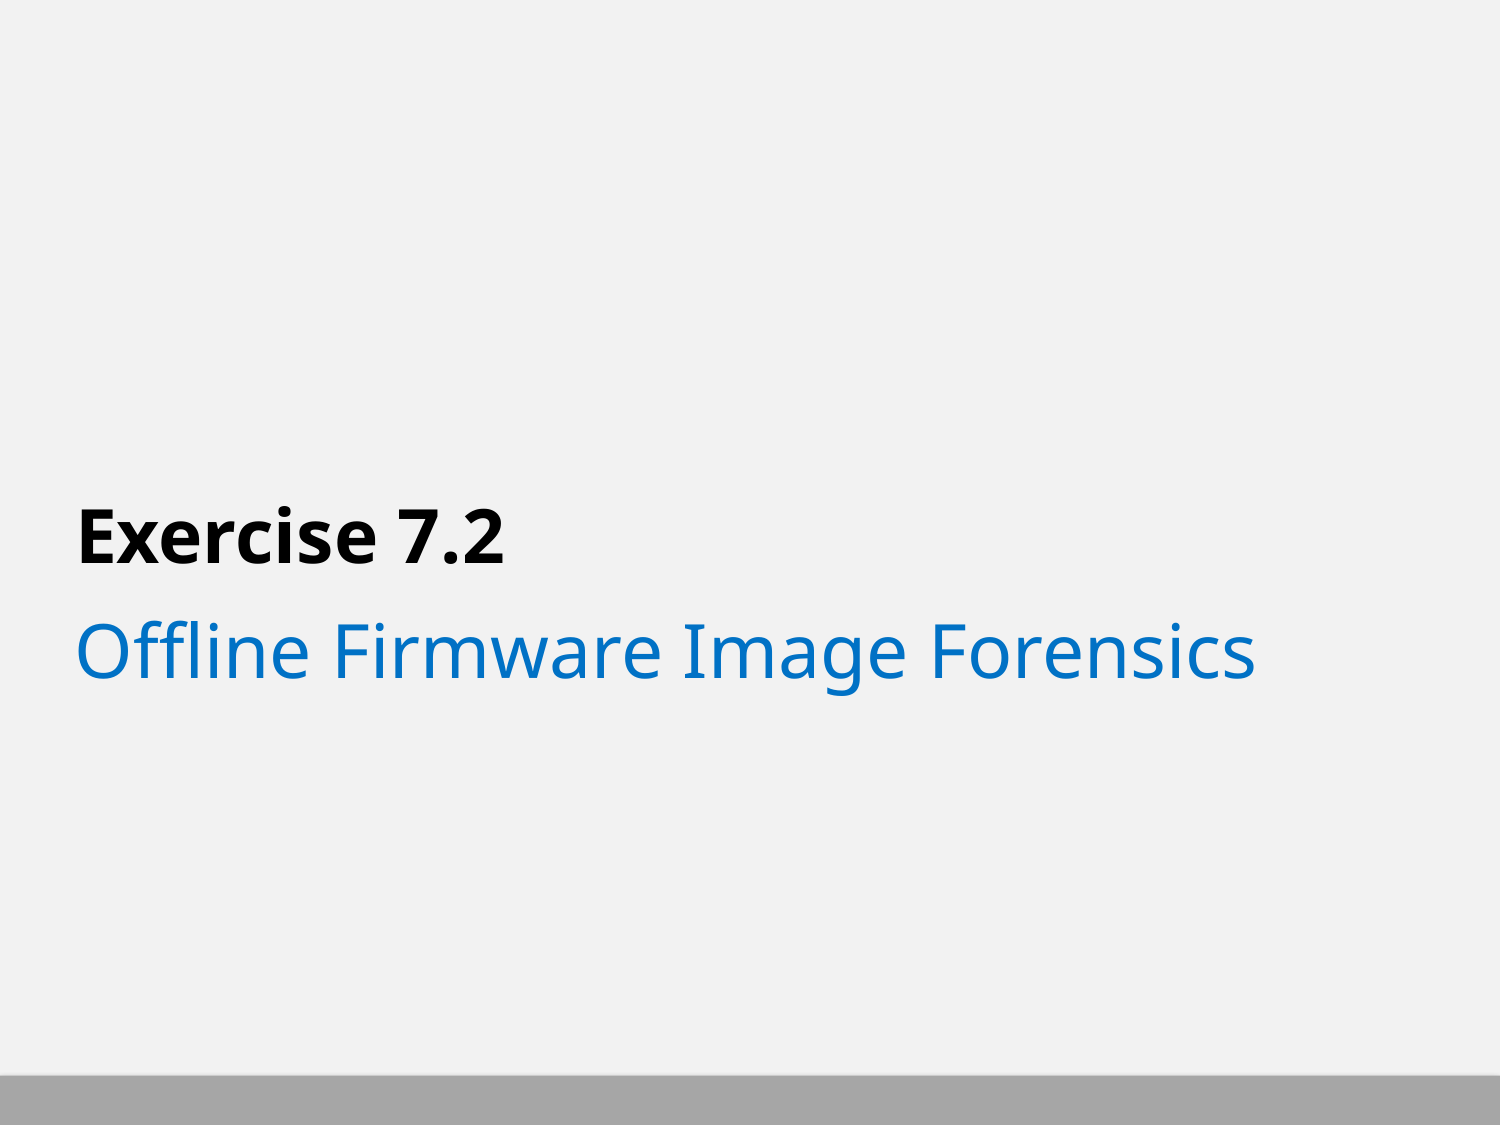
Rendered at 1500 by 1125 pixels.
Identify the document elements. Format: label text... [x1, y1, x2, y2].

title Exercise 7.2 [75, 111, 1425, 579]
list Offline Firmware Image Forensics [74, 603, 1424, 990]
